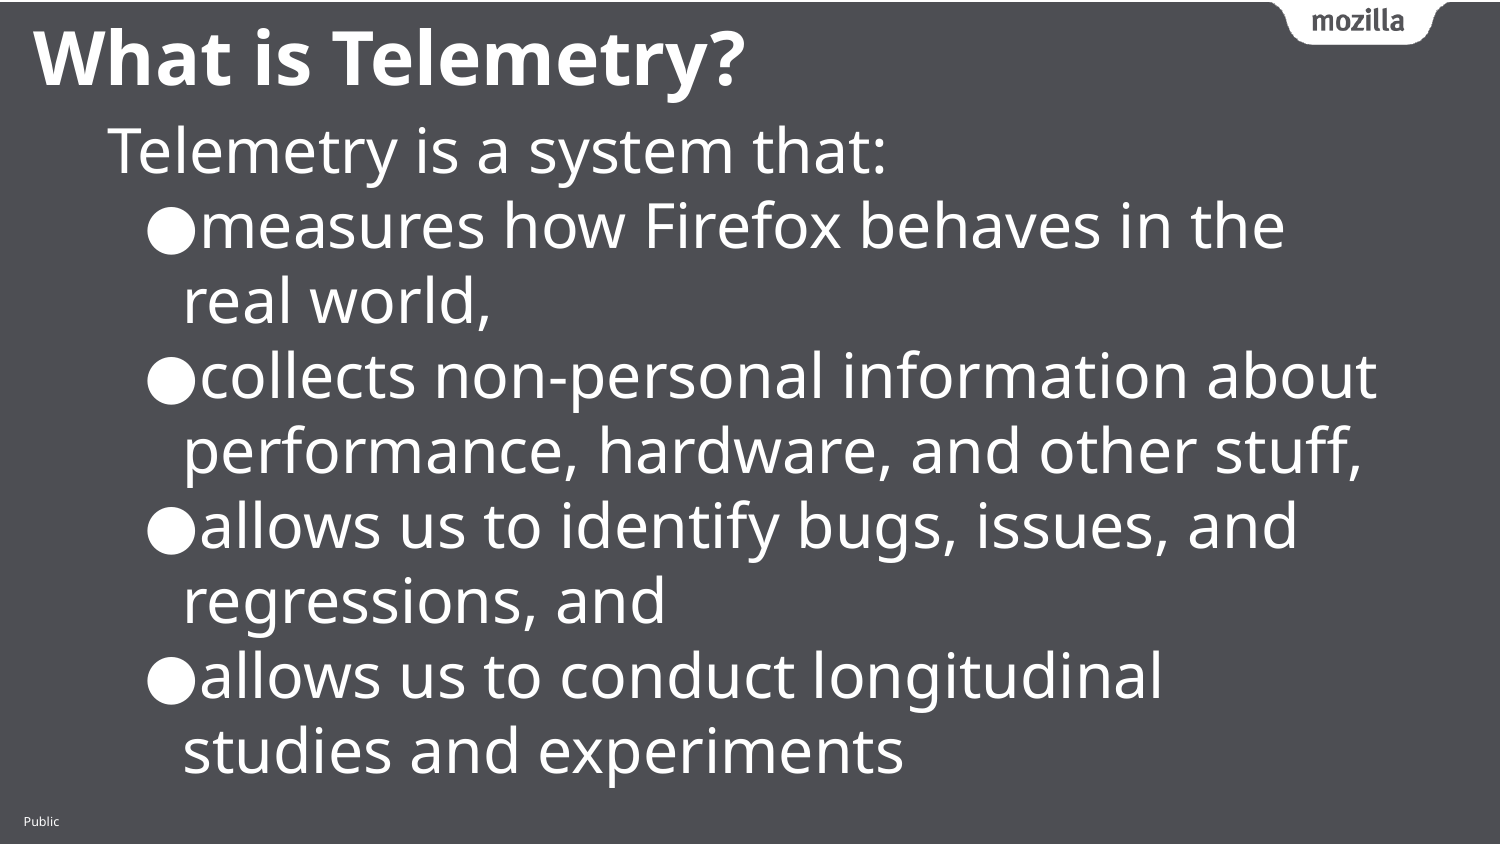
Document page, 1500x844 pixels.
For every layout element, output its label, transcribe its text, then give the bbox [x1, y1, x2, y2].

list Telemetry is a system that: measures how Firefox behaves in the real world, collects non-personal information about performance, hardware, and other stuff, allows us to identify bugs, issues, and regressions, and allows us to conduct longitudinal studies and experiments [92, 103, 1408, 804]
list What is Telemetry? [18, 7, 1258, 104]
picture [1242, 2, 1500, 53]
